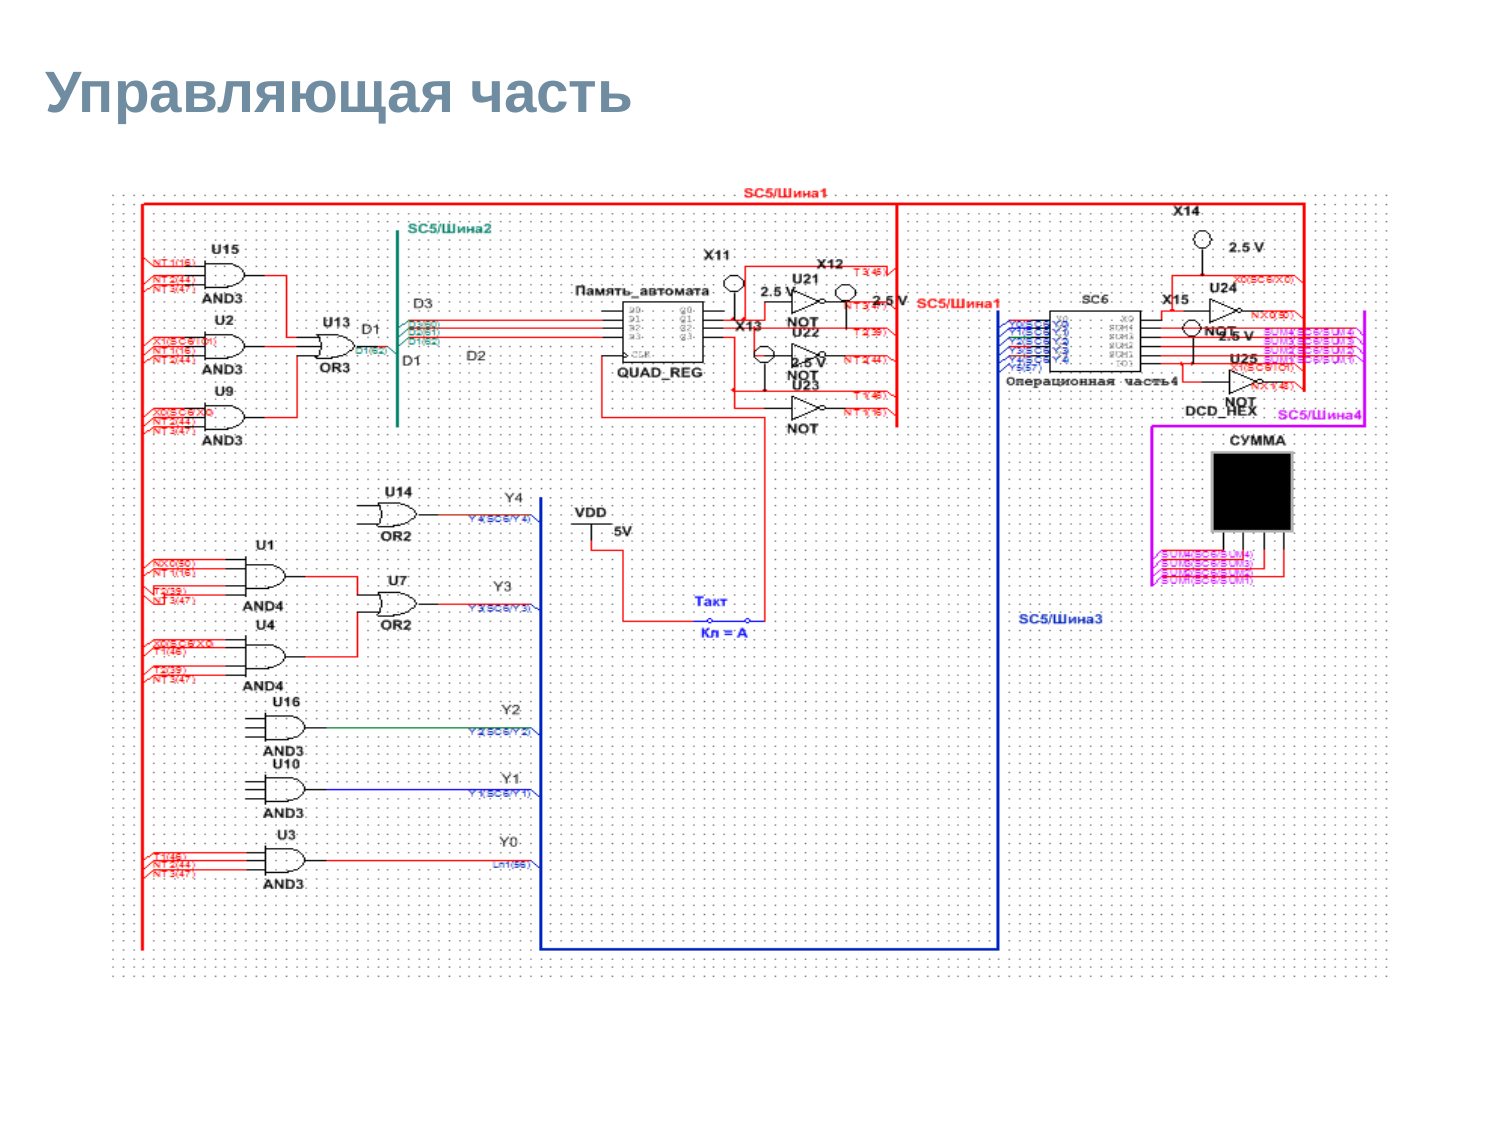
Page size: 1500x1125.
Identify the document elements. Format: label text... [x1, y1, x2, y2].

picture [105, 187, 1395, 985]
title Управляющая часть [0, 46, 1350, 131]
